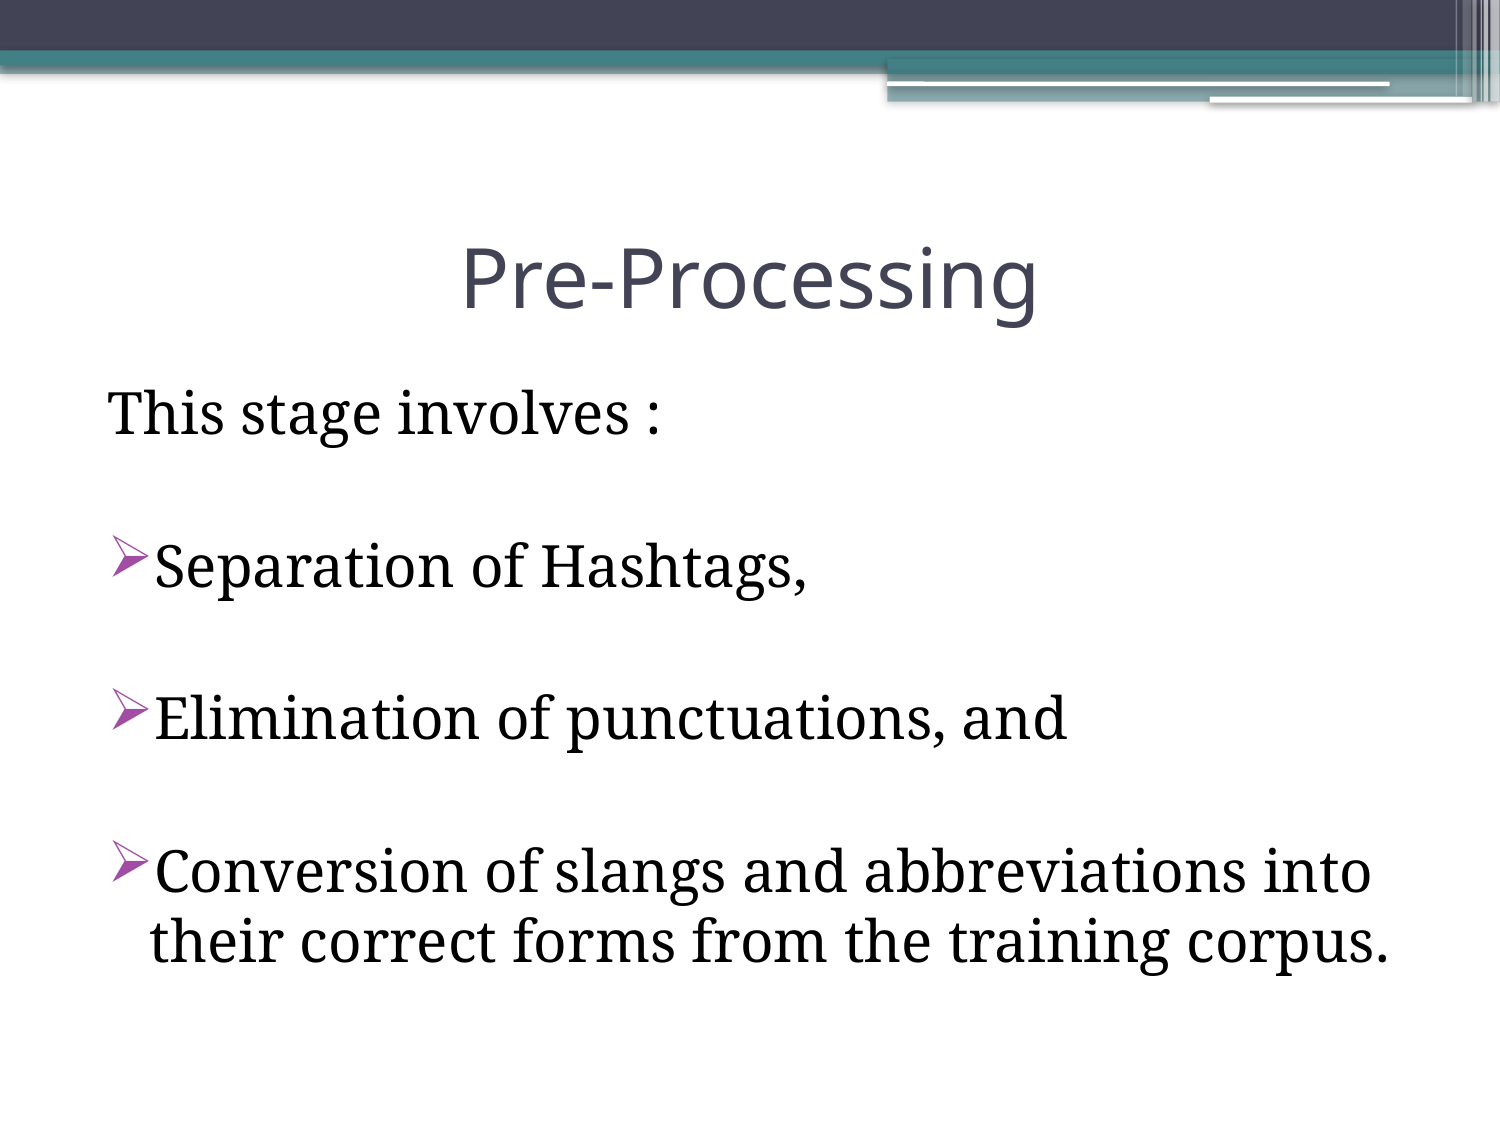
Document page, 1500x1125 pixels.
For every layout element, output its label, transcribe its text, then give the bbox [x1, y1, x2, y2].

list This stage involves : Separation of Hashtags, Elimination of punctuations, and Conversion of slangs and abbreviations into their correct forms from the training corpus. [75, 368, 1425, 1079]
title Pre-Processing [75, 187, 1425, 363]
